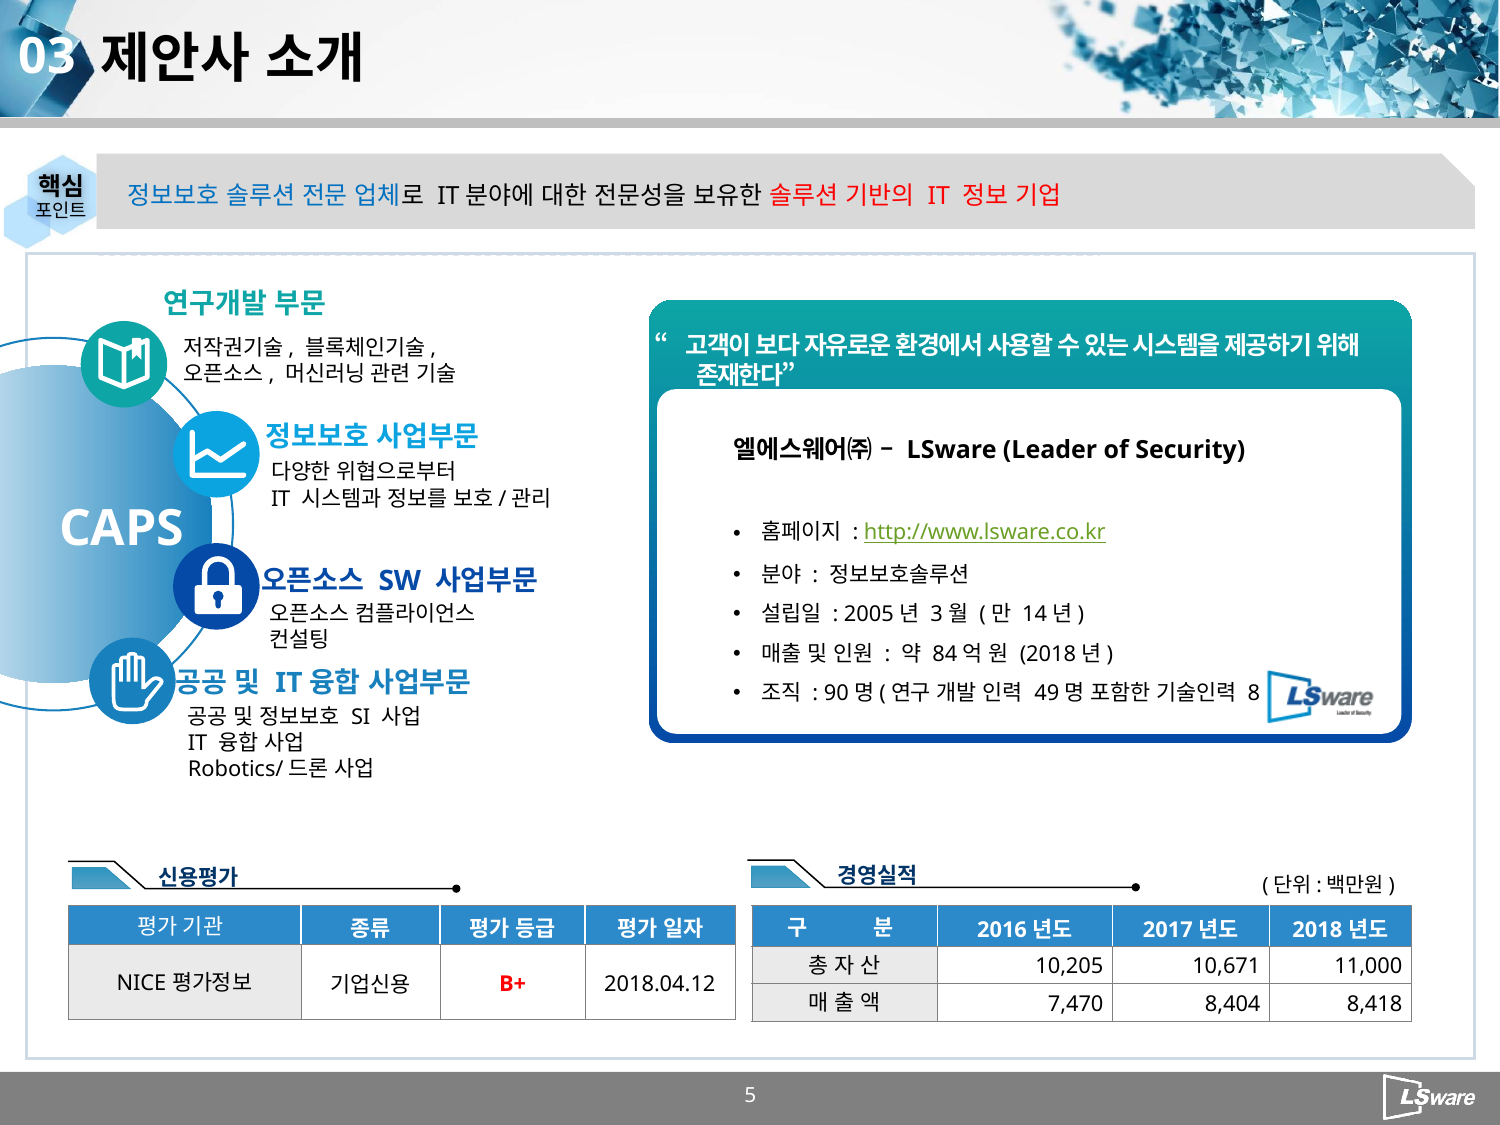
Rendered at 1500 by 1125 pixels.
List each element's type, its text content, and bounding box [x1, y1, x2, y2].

text_box 연구개발 부문 [149, 278, 341, 327]
table_header 종류 [302, 906, 439, 944]
table_cell B+ [441, 945, 585, 1019]
table_cell 총 자 산 [753, 947, 937, 983]
table_cell 10,671 [1113, 947, 1269, 983]
table_header 평가 일자 [586, 906, 735, 944]
table_cell 8,404 [1113, 984, 1269, 1021]
text_box 오픈소스 컴플라이언스 컨설팅 [260, 592, 554, 660]
table_cell 매 출 액 [753, 984, 937, 1021]
picture [190, 431, 245, 477]
table_header 평가 등급 [441, 906, 584, 944]
table_header 구 분 [753, 906, 937, 946]
table_header 2018년도 [1270, 906, 1411, 946]
picture [3, 152, 97, 250]
table_cell 10,205 [938, 947, 1112, 983]
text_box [0, 320, 260, 725]
table_cell 7,470 [938, 984, 1112, 1021]
list 정보보호 솔루션 전문 업체로 IT분야에 대한 전문성을 보유한 솔루션 기반의 IT 정보 기업 [112, 167, 1475, 216]
table_header 2016년도 [938, 906, 1112, 946]
table_cell 11,000 [1270, 947, 1411, 983]
text_box “고객이 보다 자유로운 환경에서 사용할 수 있는 시스템을 제공하기 위해 존재한다” [640, 321, 1464, 397]
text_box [747, 854, 1136, 897]
table_cell 2018.04.12 [586, 945, 735, 1019]
text_box 공공 및 정보보호 SI 사업 IT 융합 사업 Robotics/드론 사업 [173, 695, 541, 789]
picture [1383, 1074, 1475, 1120]
text_box 공공 및 IT융합 사업부문 [260, 656, 487, 706]
picture [194, 555, 243, 615]
text_box 오픈소스 SW 사업부문 [260, 555, 553, 604]
text_box [647, 299, 1413, 321]
title 제안사 소개 [89, 0, 1500, 115]
text_box (단위:백만원) [1247, 864, 1416, 904]
picture [98, 337, 150, 390]
picture [111, 651, 164, 712]
table_cell 기업신용 [302, 945, 440, 1019]
text_box [656, 397, 1403, 735]
table_header 평가 기관 [69, 906, 300, 944]
picture [1260, 664, 1382, 729]
table_cell NICE평가정보 [69, 945, 301, 1019]
text_box 정보보호 사업부문 [260, 410, 495, 460]
text_box 다양한 위협으로부터 IT 시스템과 정보를 보호/관리 [260, 450, 598, 518]
text_box 저작권기술, 블록체인기술, 오픈소스, 머신러닝 관련 기술 [260, 326, 533, 394]
table_header 2017년도 [1113, 906, 1269, 946]
list 03 [0, 0, 89, 115]
text_box 엘에스웨어㈜ – LSware (Leader of Security) 홈페이지 : http://www.lsware.co.kr 분야 : 정보보호솔루션 설립일 : 2005년 3월 (만 14년) 매출 및 인원 : 약 84억 원 (2018년) 조직 : 90명(연구 개발 인력 49명 포함한 기술인력 81) [718, 417, 1326, 713]
text_box [647, 397, 1413, 745]
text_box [67, 855, 457, 898]
table_cell 8,418 [1270, 984, 1411, 1021]
